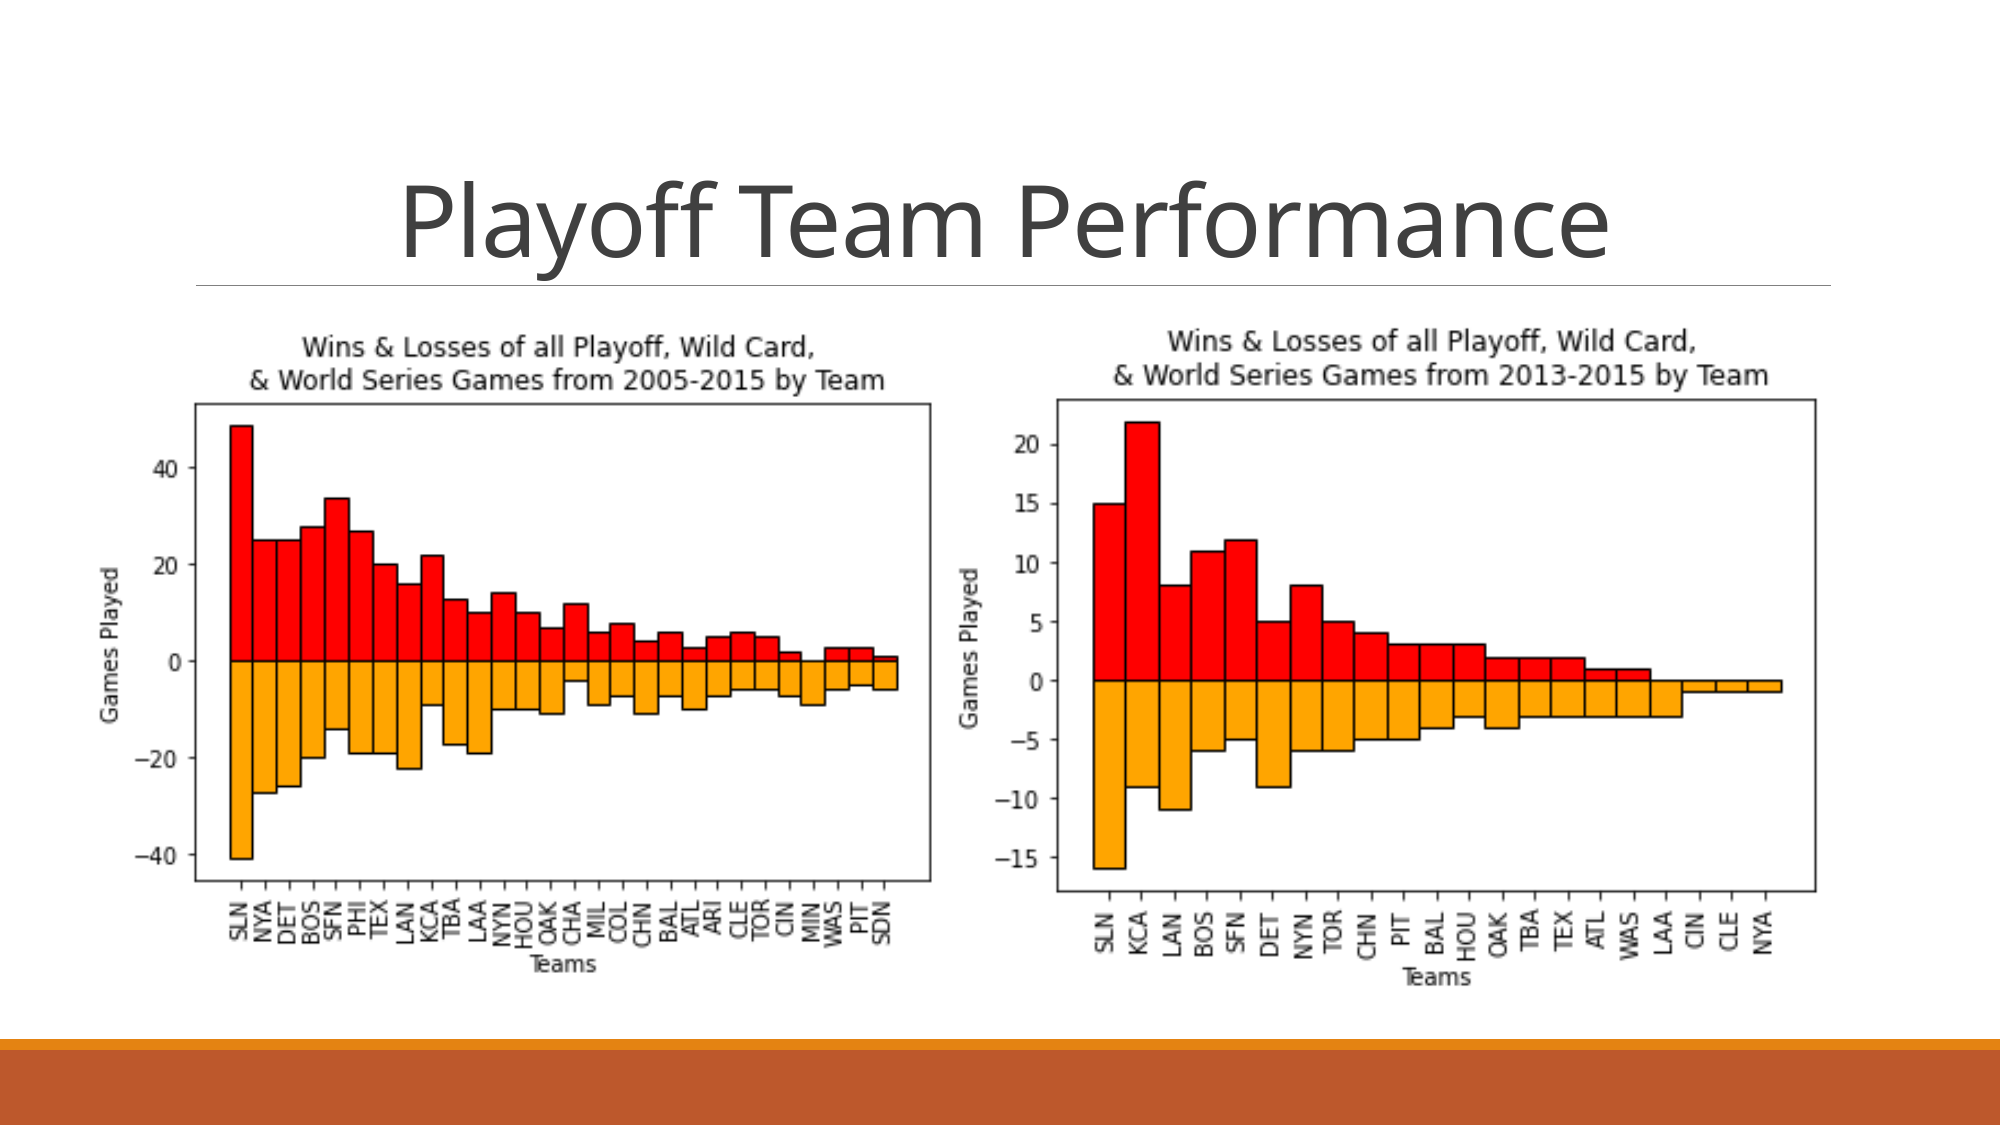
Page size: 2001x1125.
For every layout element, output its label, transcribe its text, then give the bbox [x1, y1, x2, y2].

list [58, 320, 943, 986]
picture [944, 320, 1902, 1011]
title Playoff Team Performance [180, 47, 1830, 285]
